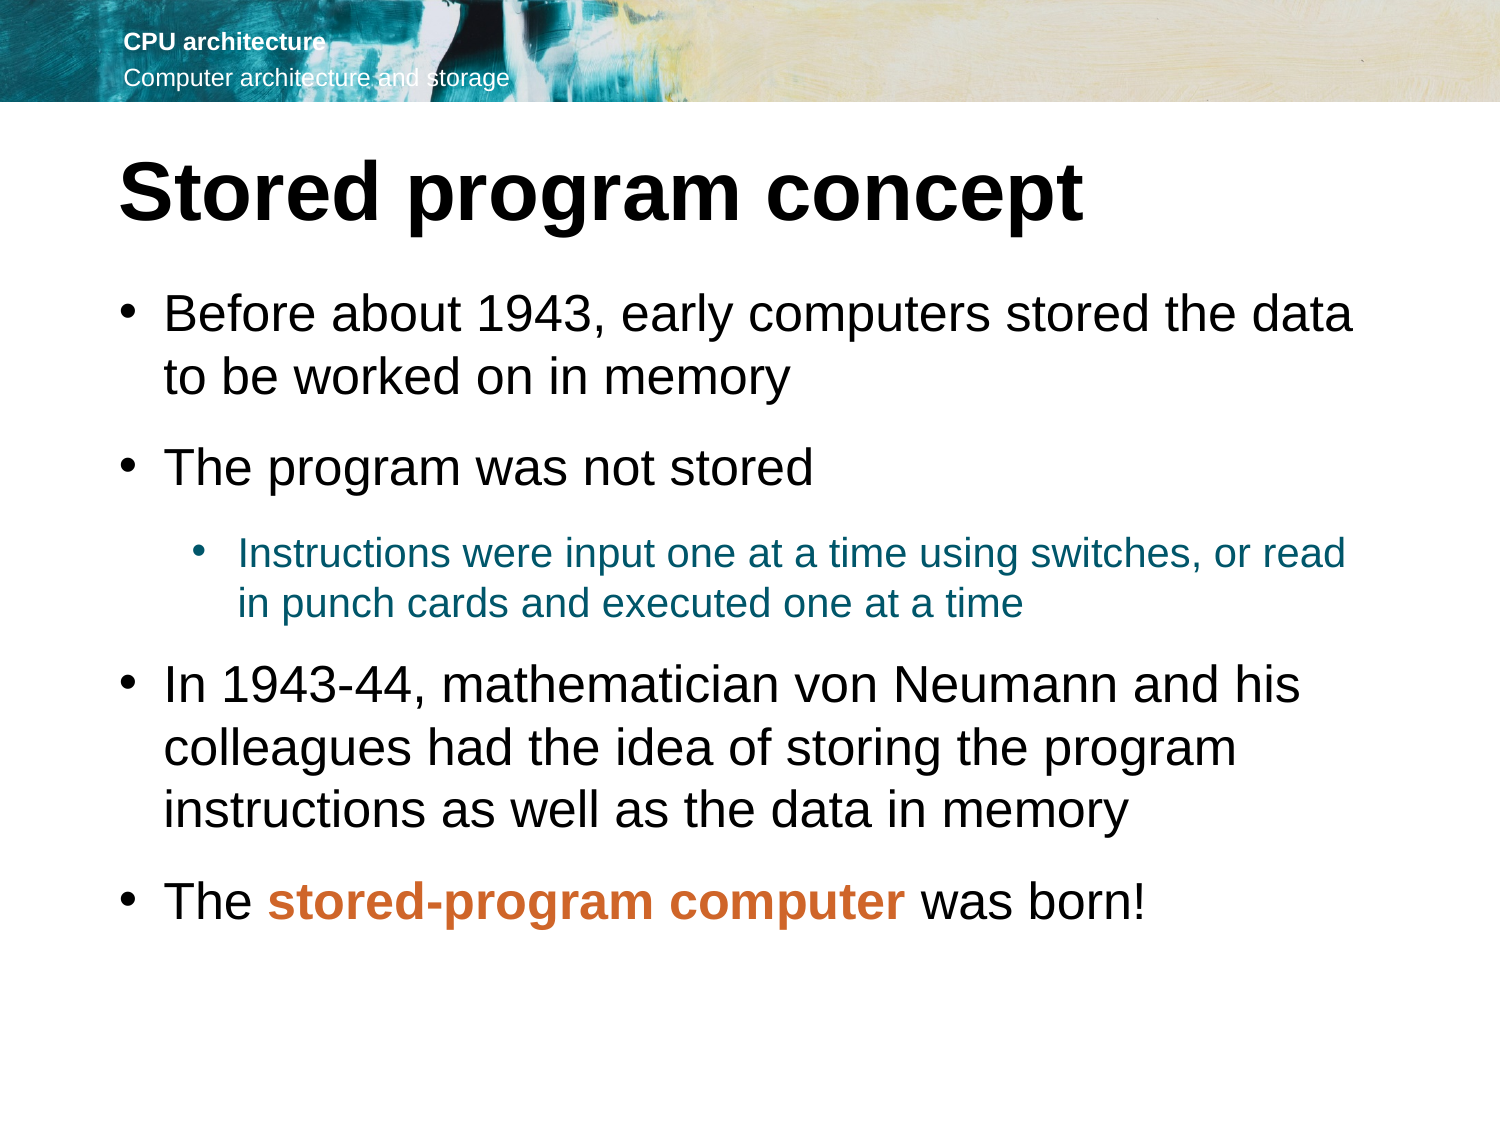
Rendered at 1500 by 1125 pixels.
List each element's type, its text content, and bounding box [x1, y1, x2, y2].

list Stored program concept [118, 148, 1401, 259]
list Before about 1943, early computers stored the data to be worked on in memory The program was not stored Instructions were input one at a time using switches, or read in punch cards and executed one at a time In 1943-44, mathematician von Neumann and his colleagues had the idea of storing the program instructions as well as the data in memory The stored-program computer was born! [118, 279, 1398, 847]
picture [0, 0, 1500, 102]
